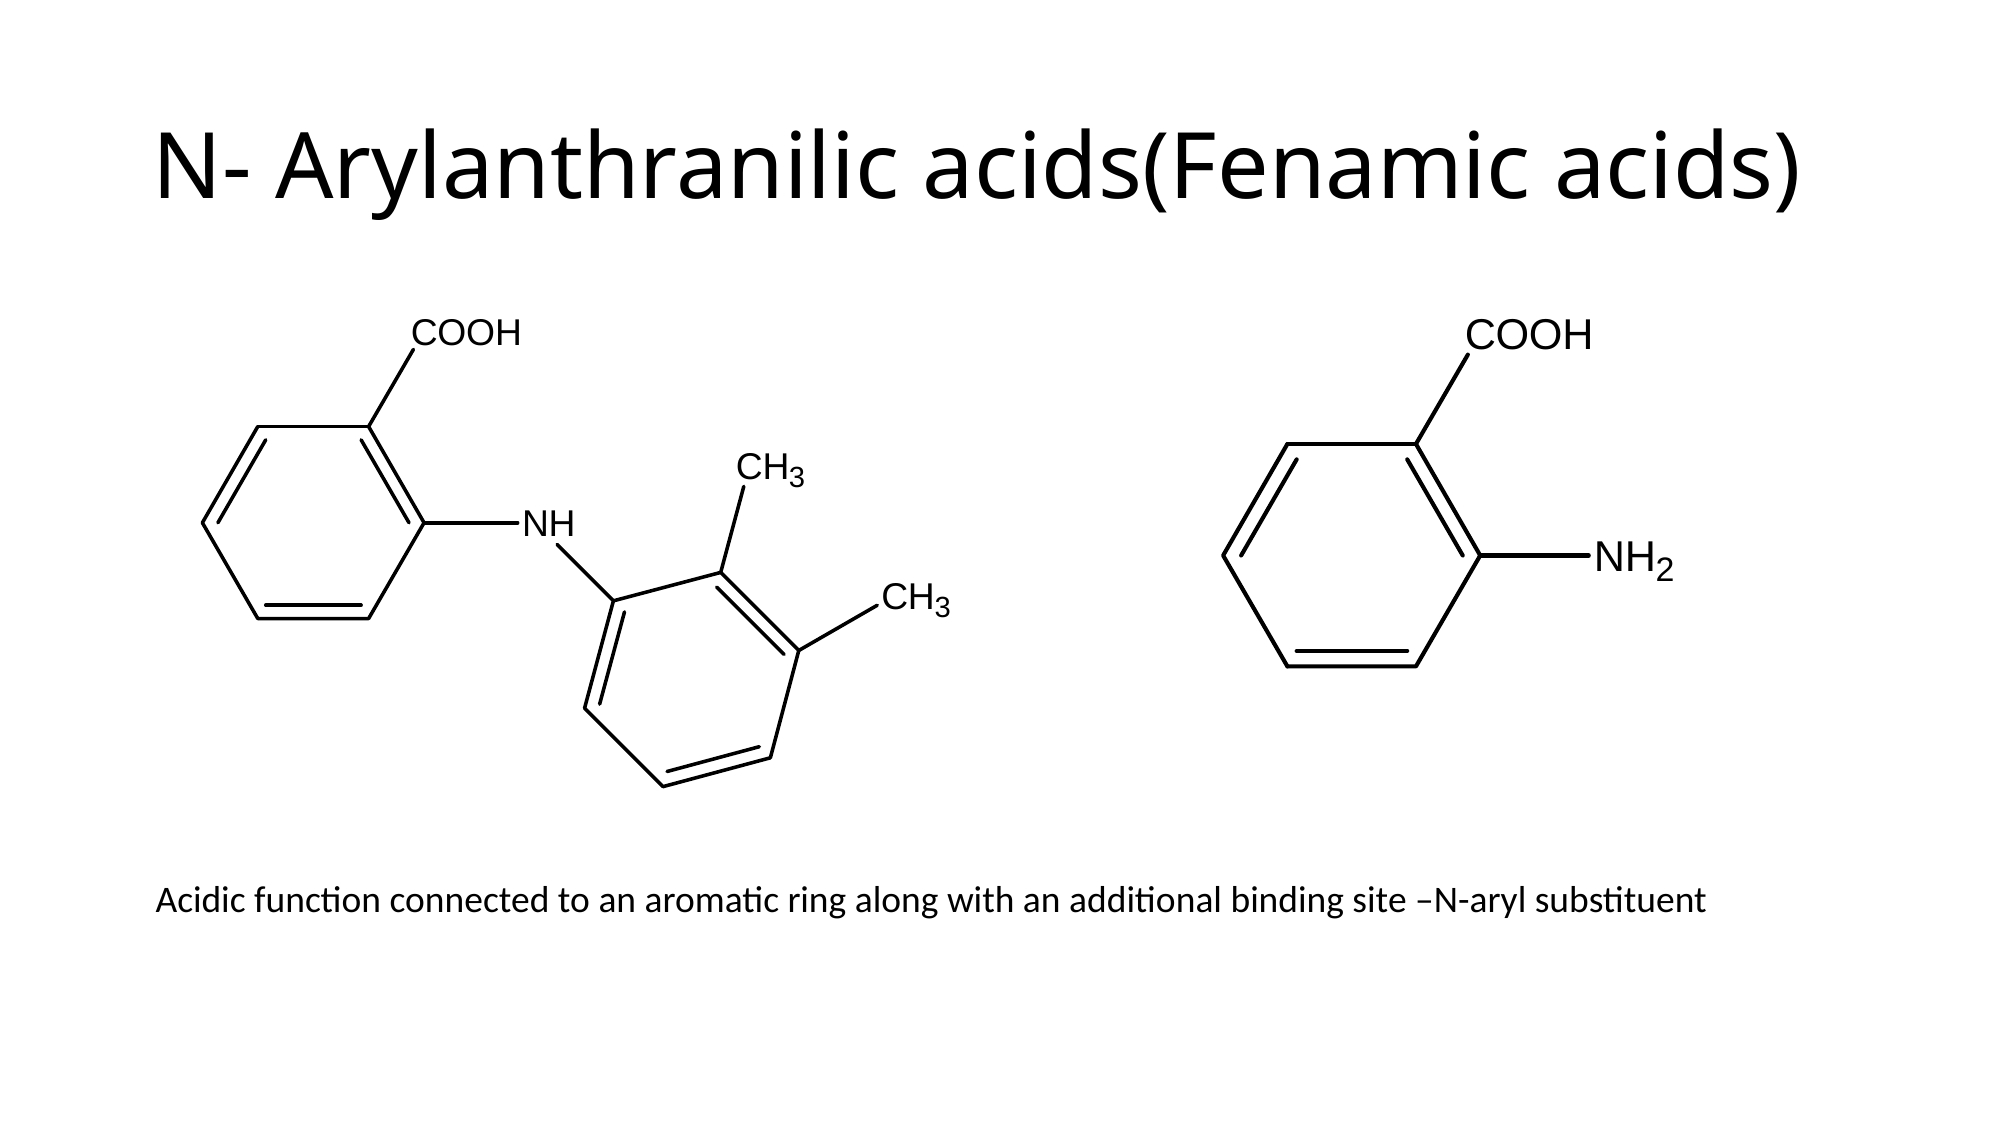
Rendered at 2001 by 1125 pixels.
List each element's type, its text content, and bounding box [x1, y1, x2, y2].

title N- Arylanthranilic acids(Fenamic acids) [137, 59, 1863, 278]
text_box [1216, 316, 1675, 674]
text_box Acidic function connected to an aromatic ring along with an additional binding site –N-aryl substituent [140, 868, 1724, 928]
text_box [196, 316, 951, 793]
